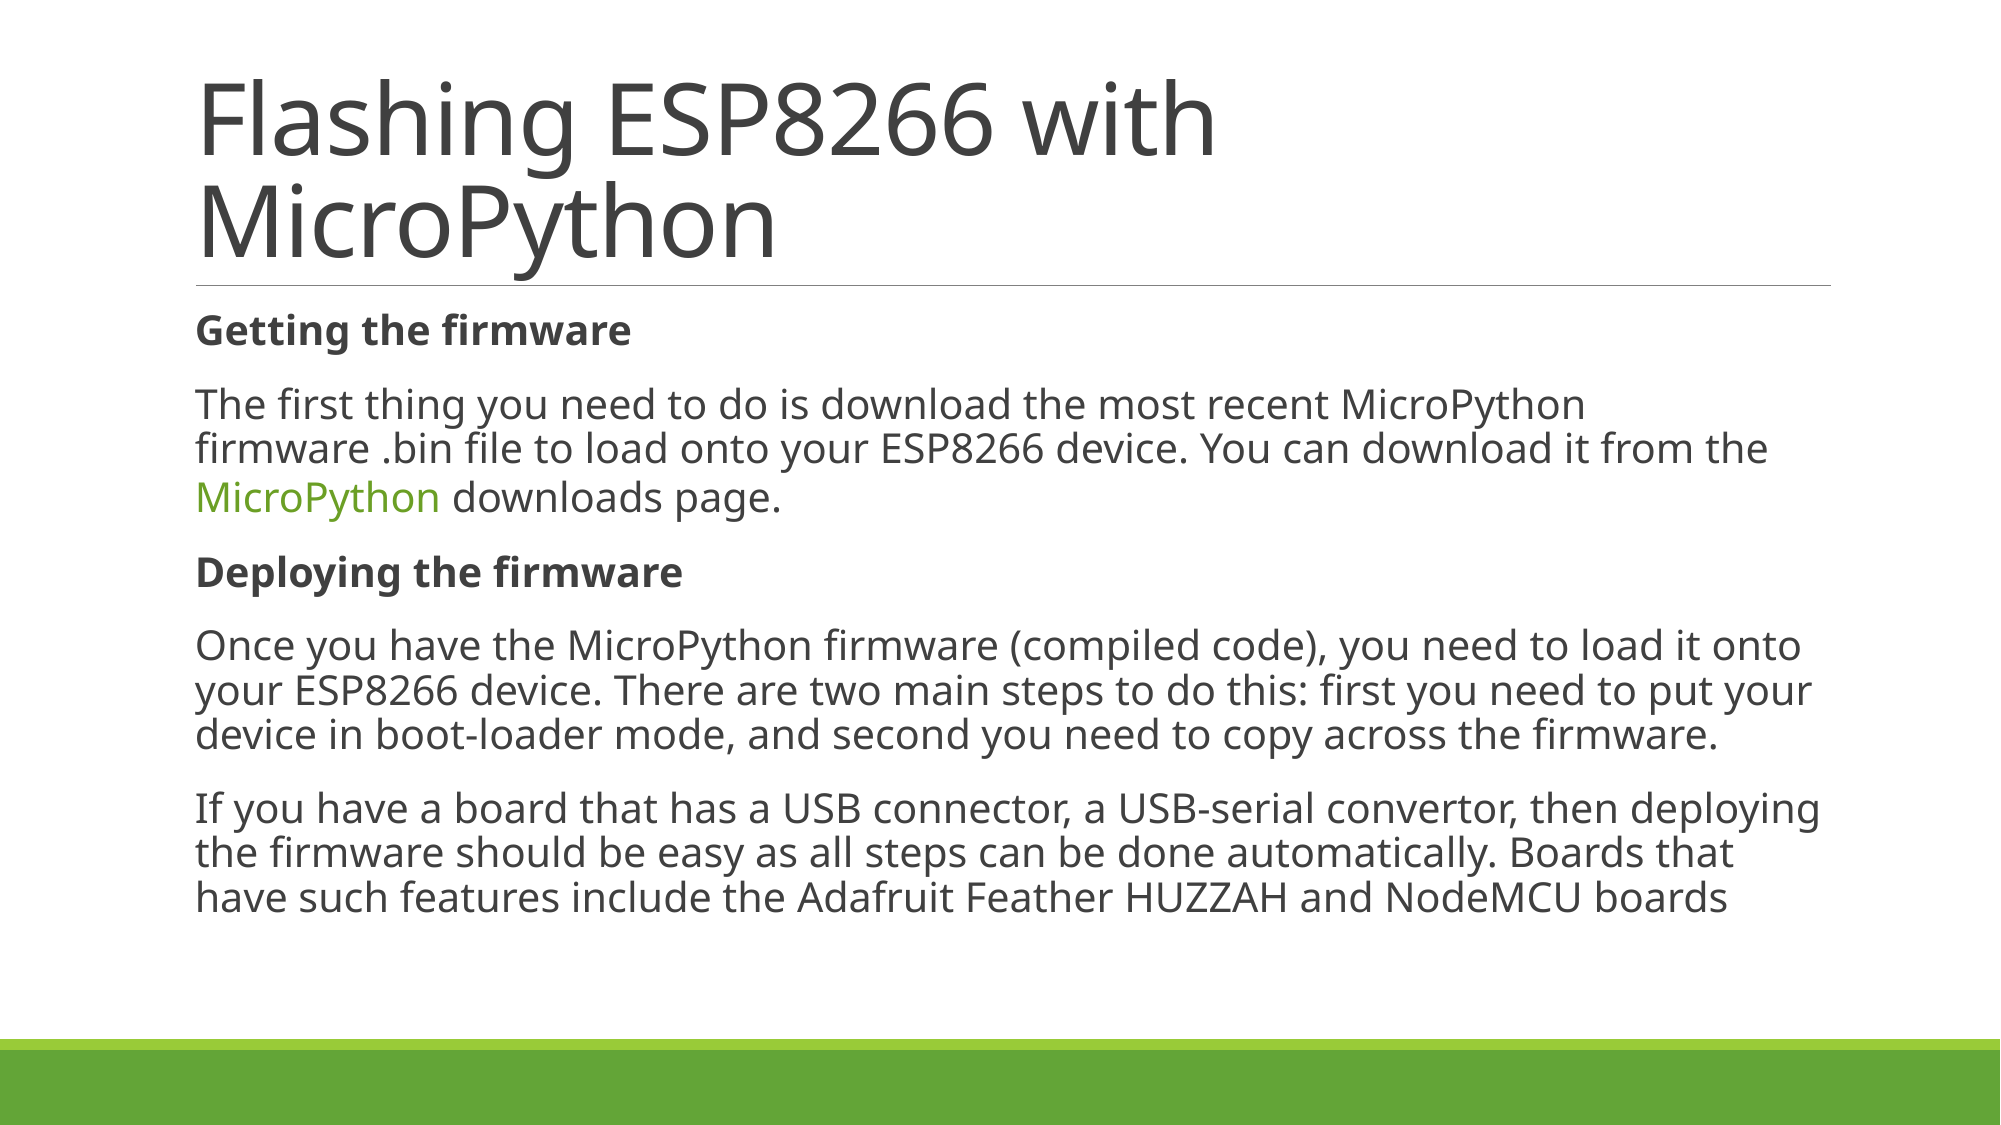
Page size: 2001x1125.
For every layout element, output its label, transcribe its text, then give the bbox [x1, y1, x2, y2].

title Flashing ESP8266 with MicroPython [180, 47, 1830, 285]
list Getting the firmware The first thing you need to do is download the most recent MicroPython firmware .bin file to load onto your ESP8266 device. You can download it from the MicroPython downloads page. Deploying the firmware Once you have the MicroPython firmware (compiled code), you need to load it onto your ESP8266 device. There are two main steps to do this: first you need to put your device in boot-loader mode, and second you need to copy across the firmware. If you have a board that has a USB connector, a USB-serial convertor, then deploying the firmware should be easy as all steps can be done automatically. Boards that have such features include the Adafruit Feather HUZZAH and NodeMCU boards [180, 302, 1830, 963]
